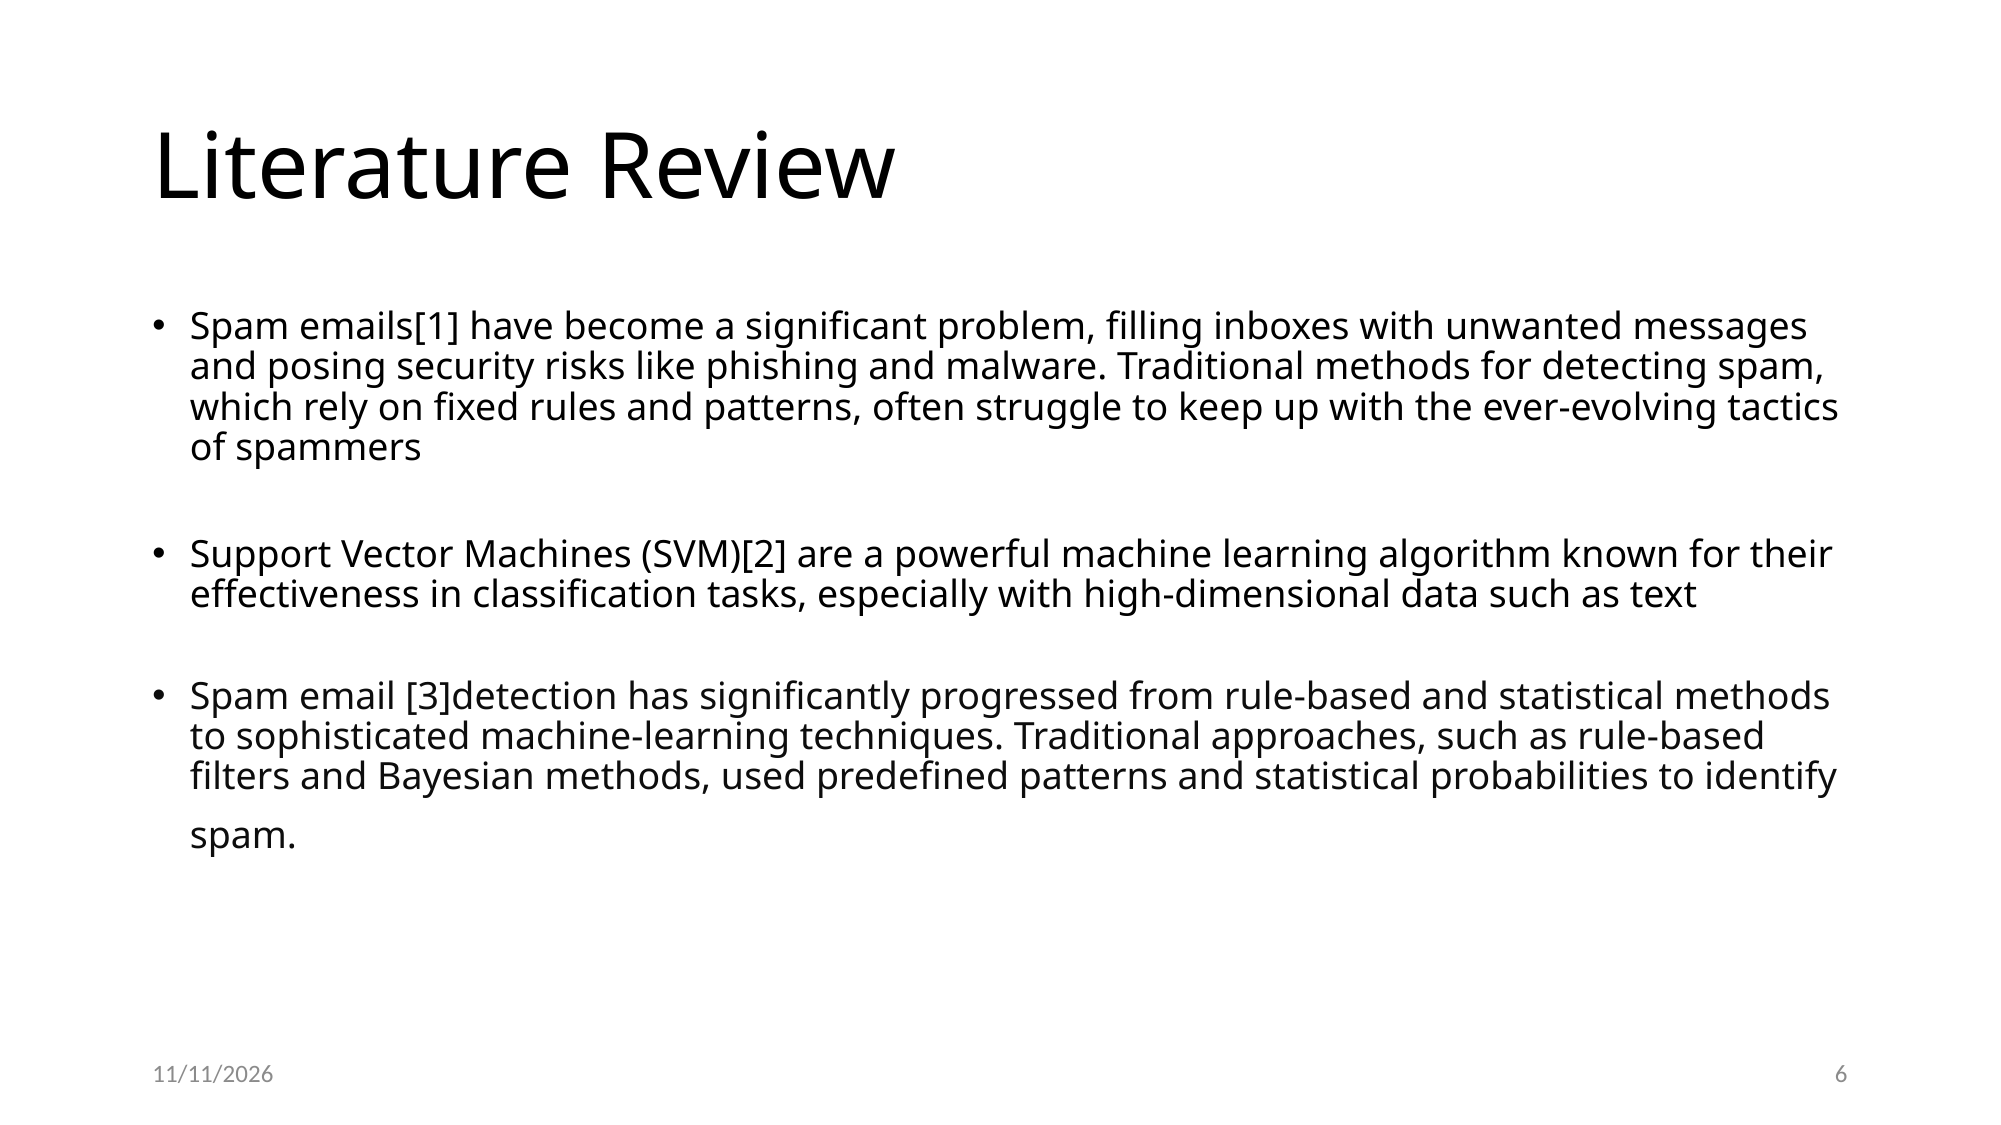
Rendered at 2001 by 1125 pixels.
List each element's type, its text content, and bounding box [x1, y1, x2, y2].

title Literature Review [137, 59, 1863, 278]
slide_number 6 [1412, 1042, 1863, 1103]
list Spam emails[1] have become a significant problem, filling inboxes with unwanted messages and posing security risks like phishing and malware. Traditional methods for detecting spam, which rely on fixed rules and patterns, often struggle to keep up with the ever-evolving tactics of spammers Support Vector Machines (SVM)[2] are a powerful machine learning algorithm known for their effectiveness in classification tasks, especially with high-dimensional data such as text Spam email [3]detection has significantly progressed from rule-based and statistical methods to sophisticated machine-learning techniques. Traditional approaches, such as rule-based filters and Bayesian methods, used predefined patterns and statistical probabilities to identify spam. [137, 299, 1863, 1014]
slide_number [137, 1042, 588, 1103]
